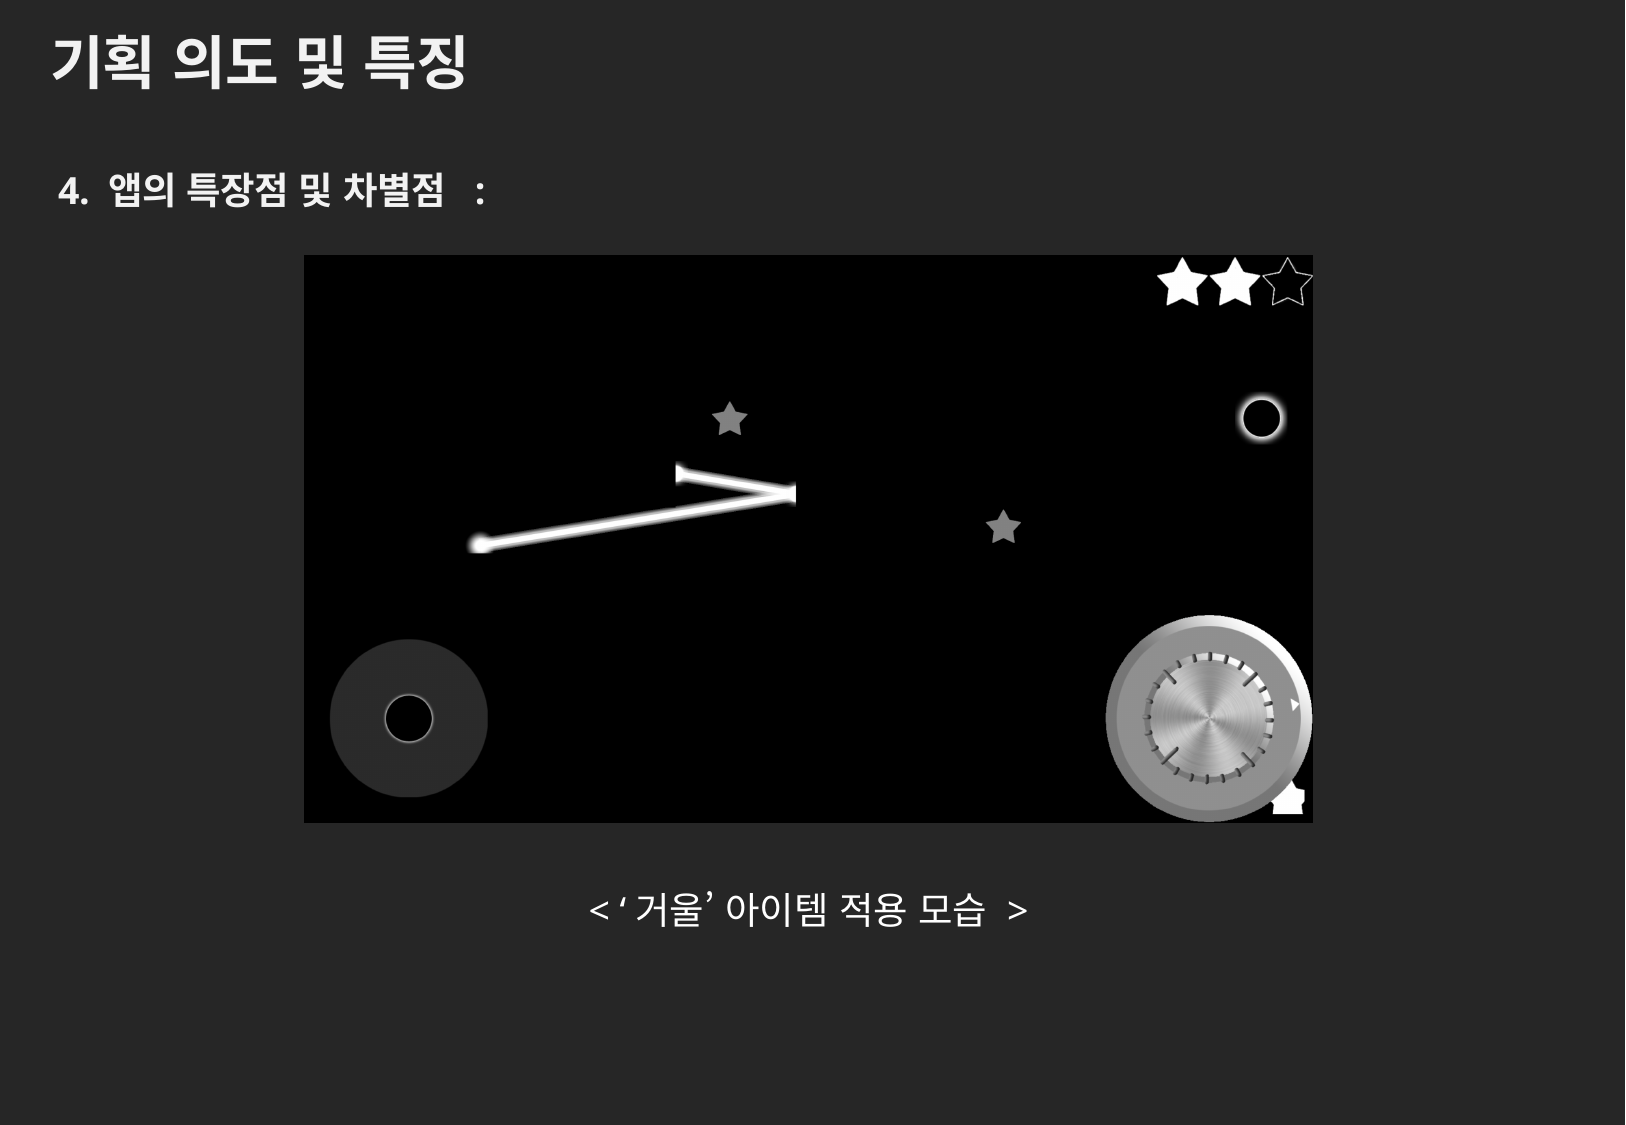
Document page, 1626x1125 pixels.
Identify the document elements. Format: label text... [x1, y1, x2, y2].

text_box < ‘거울’ 아이템 적용 모습 > [304, 879, 1313, 940]
picture [304, 255, 1313, 823]
text_box 4. 앱의 특장점 및 차별점 : [43, 137, 501, 220]
text_box 기획 의도 및 특징 [35, 40, 1226, 104]
